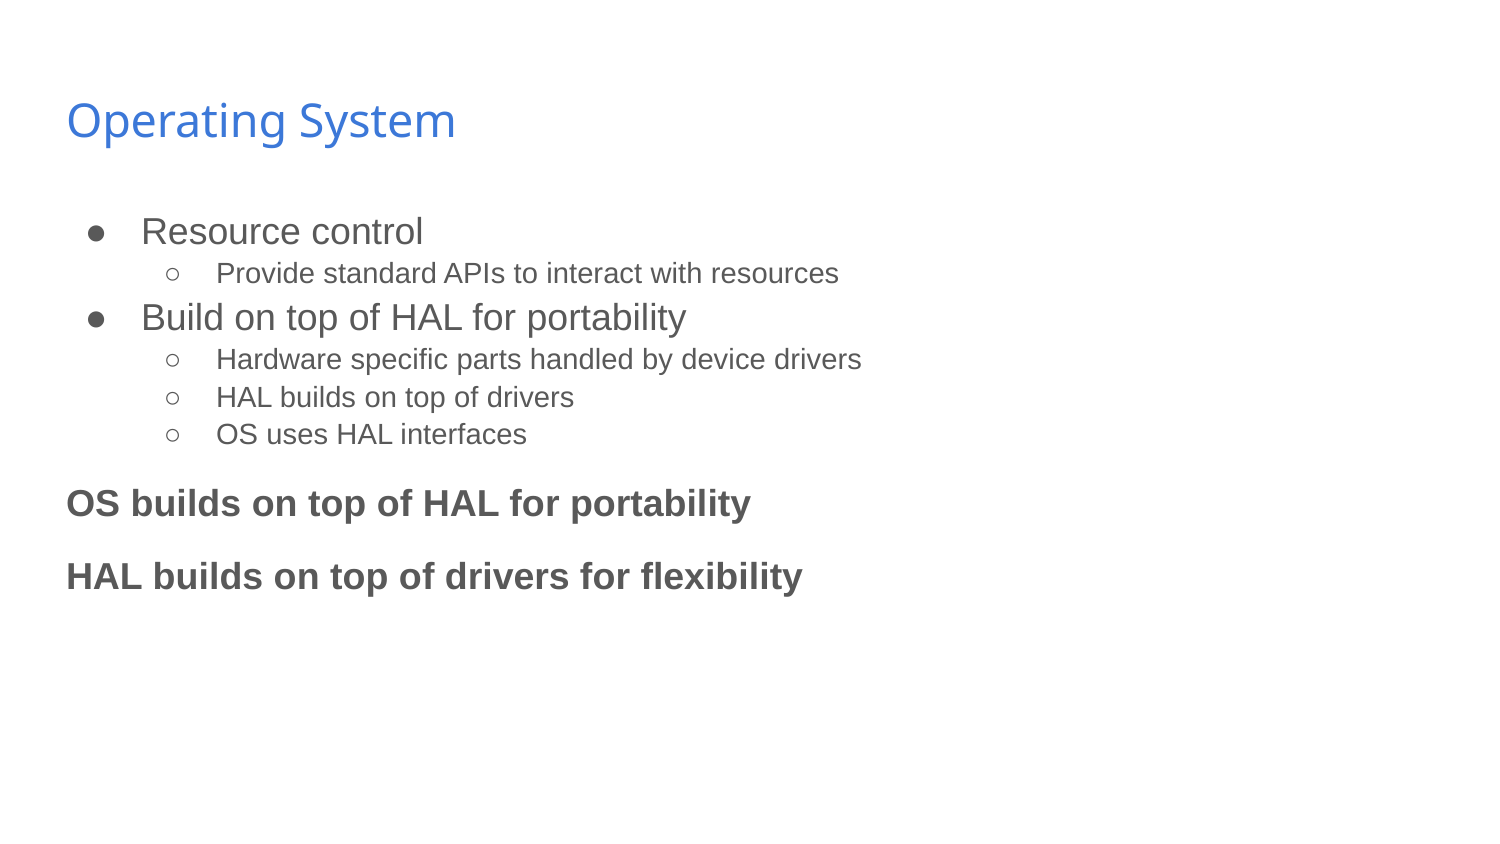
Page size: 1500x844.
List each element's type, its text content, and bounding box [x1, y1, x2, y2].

list Resource control Provide standard APIs to interact with resources Build on top of HAL for portability Hardware specific parts handled by device drivers HAL builds on top of drivers OS uses HAL interfaces OS builds on top of HAL for portability HAL builds on top of drivers for flexibility [51, 189, 1449, 750]
title Operating System [51, 72, 1449, 167]
